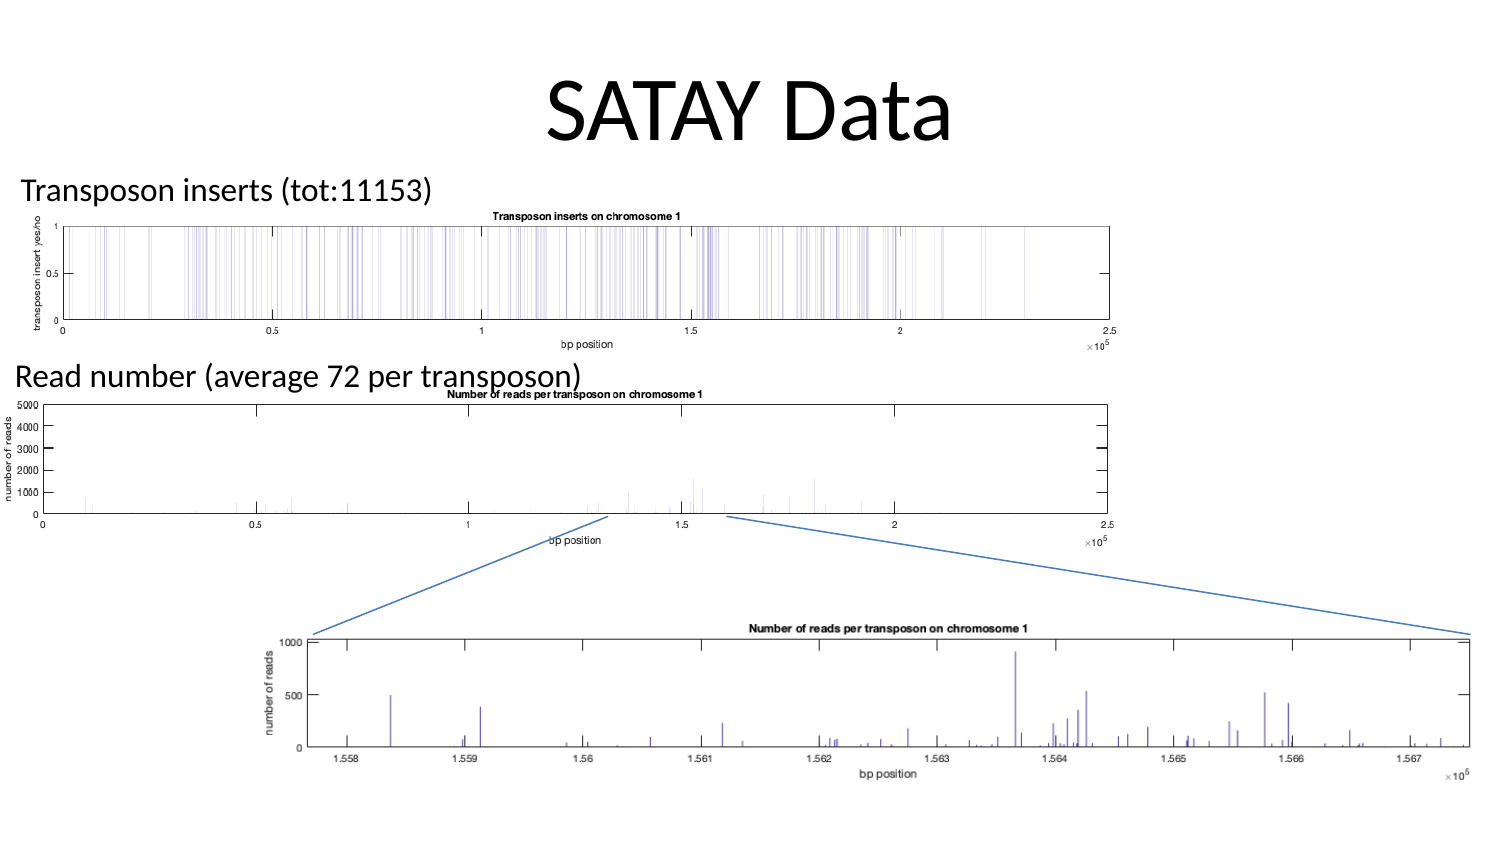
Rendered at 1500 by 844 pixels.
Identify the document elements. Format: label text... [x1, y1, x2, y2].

text_box Read number (average 72 per transposon) [0, 361, 664, 387]
picture [111, 622, 1500, 784]
picture [0, 388, 1238, 550]
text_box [312, 516, 609, 635]
title SATAY Data [75, 33, 1425, 175]
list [0, 208, 1238, 352]
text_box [726, 516, 1471, 635]
text_box Transposon inserts (tot:11153) [5, 161, 492, 207]
